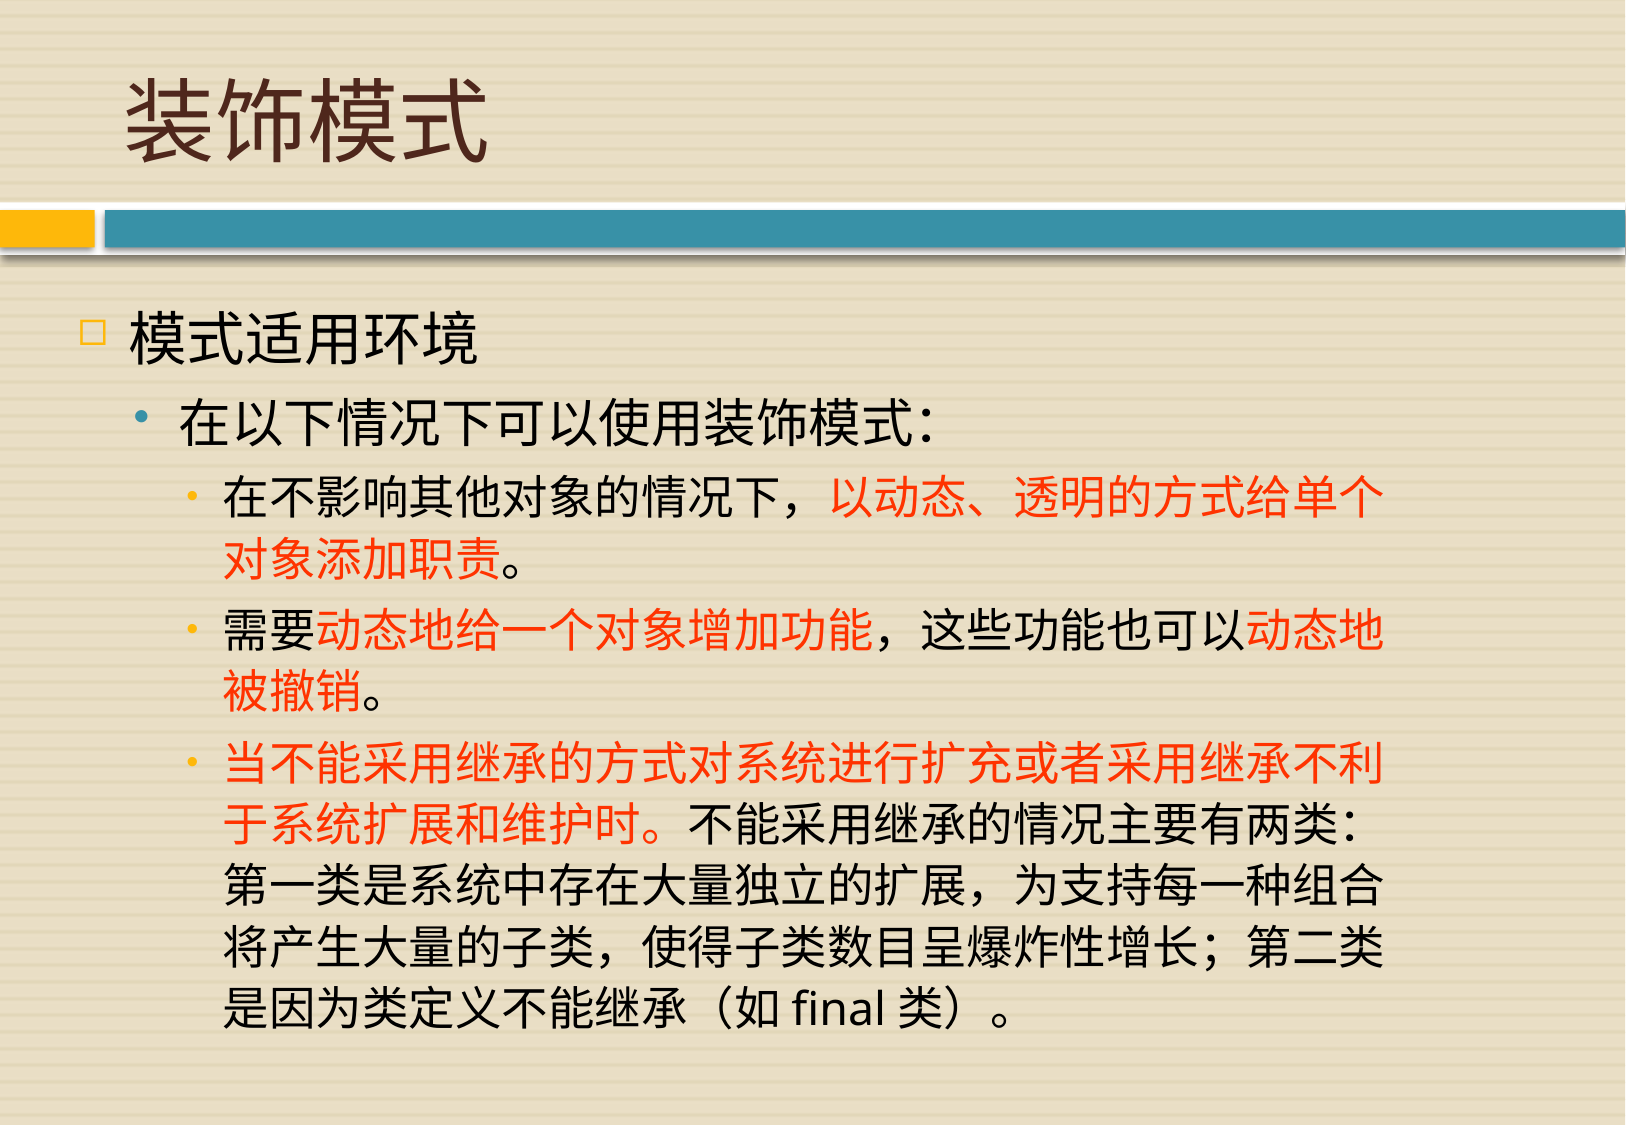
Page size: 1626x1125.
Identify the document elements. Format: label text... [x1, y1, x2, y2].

text_box 模式适用环境 在以下情况下可以使用装饰模式： 在不影响其他对象的情况下，以动态、透明的方式给单个对象添加职责。 需要动态地给一个对象增加功能，这些功能也可以动态地被撤销。 当不能采用继承的方式对系统进行扩充或者采用继承不利于系统扩展和维护时。不能采用继承的情况主要有两类：第一类是系统中存在大量独立的扩展，为支持每一种组合将产生大量的子类，使得子类数目呈爆炸性增长；第二类是因为类定义不能继承（如final类）。 [62, 287, 1438, 1050]
title 装饰模式 [108, 37, 1558, 200]
